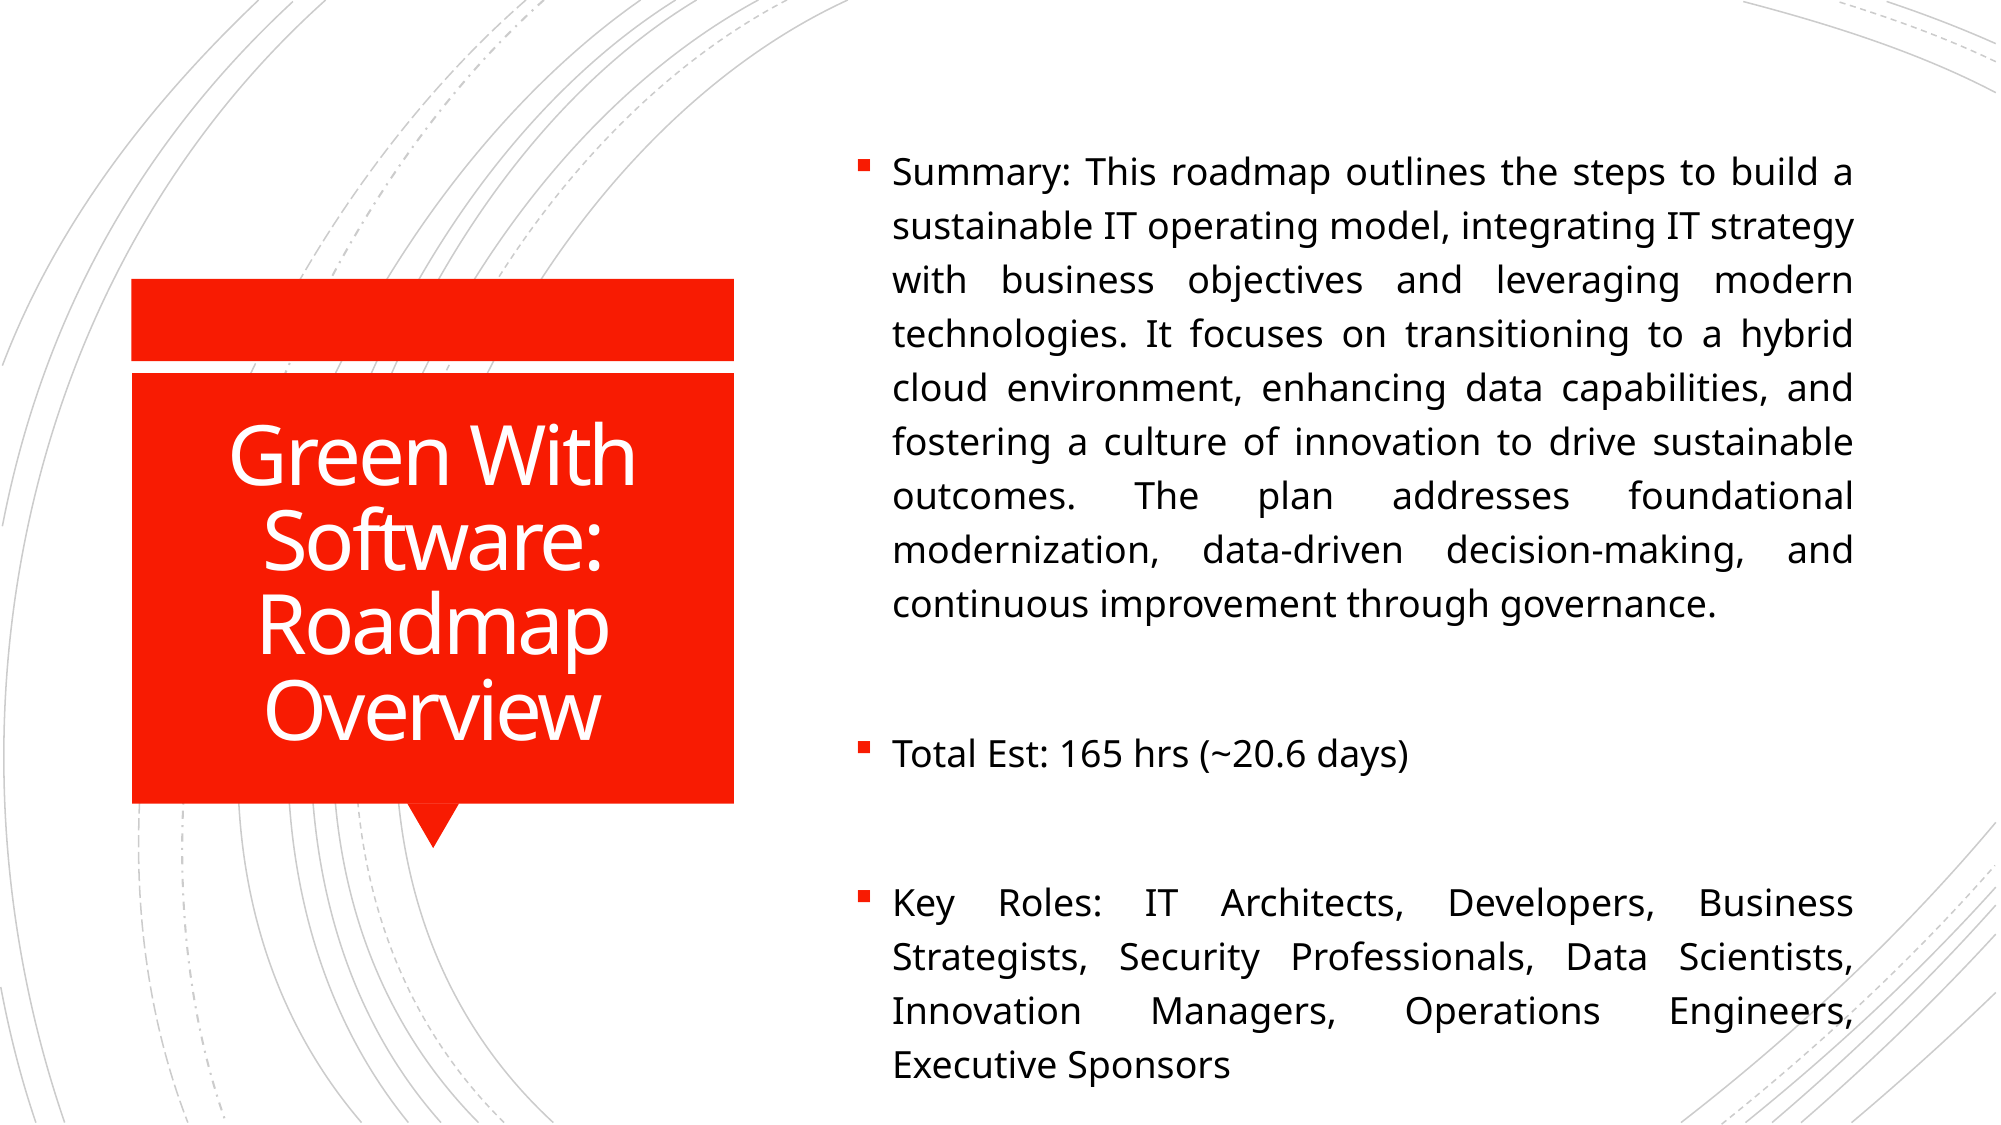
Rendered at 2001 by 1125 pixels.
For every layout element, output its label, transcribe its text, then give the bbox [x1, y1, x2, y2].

title Green With Software: Roadmap Overview [145, 385, 720, 789]
list Summary: This roadmap outlines the steps to build a sustainable IT operating model, integrating IT strategy with business objectives and leveraging modern technologies. It focuses on transitioning to a hybrid cloud environment, enhancing data capabilities, and fostering a culture of innovation to drive sustainable outcomes. The plan addresses foundational modernization, data-driven decision-making, and continuous improvement through governance. Total Est: 165 hrs (~20.6 days) Key Roles: IT Architects, Developers, Business Strategists, Security Professionals, Data Scientists, Innovation Managers, Operations Engineers, Executive Sponsors [839, 131, 1871, 993]
